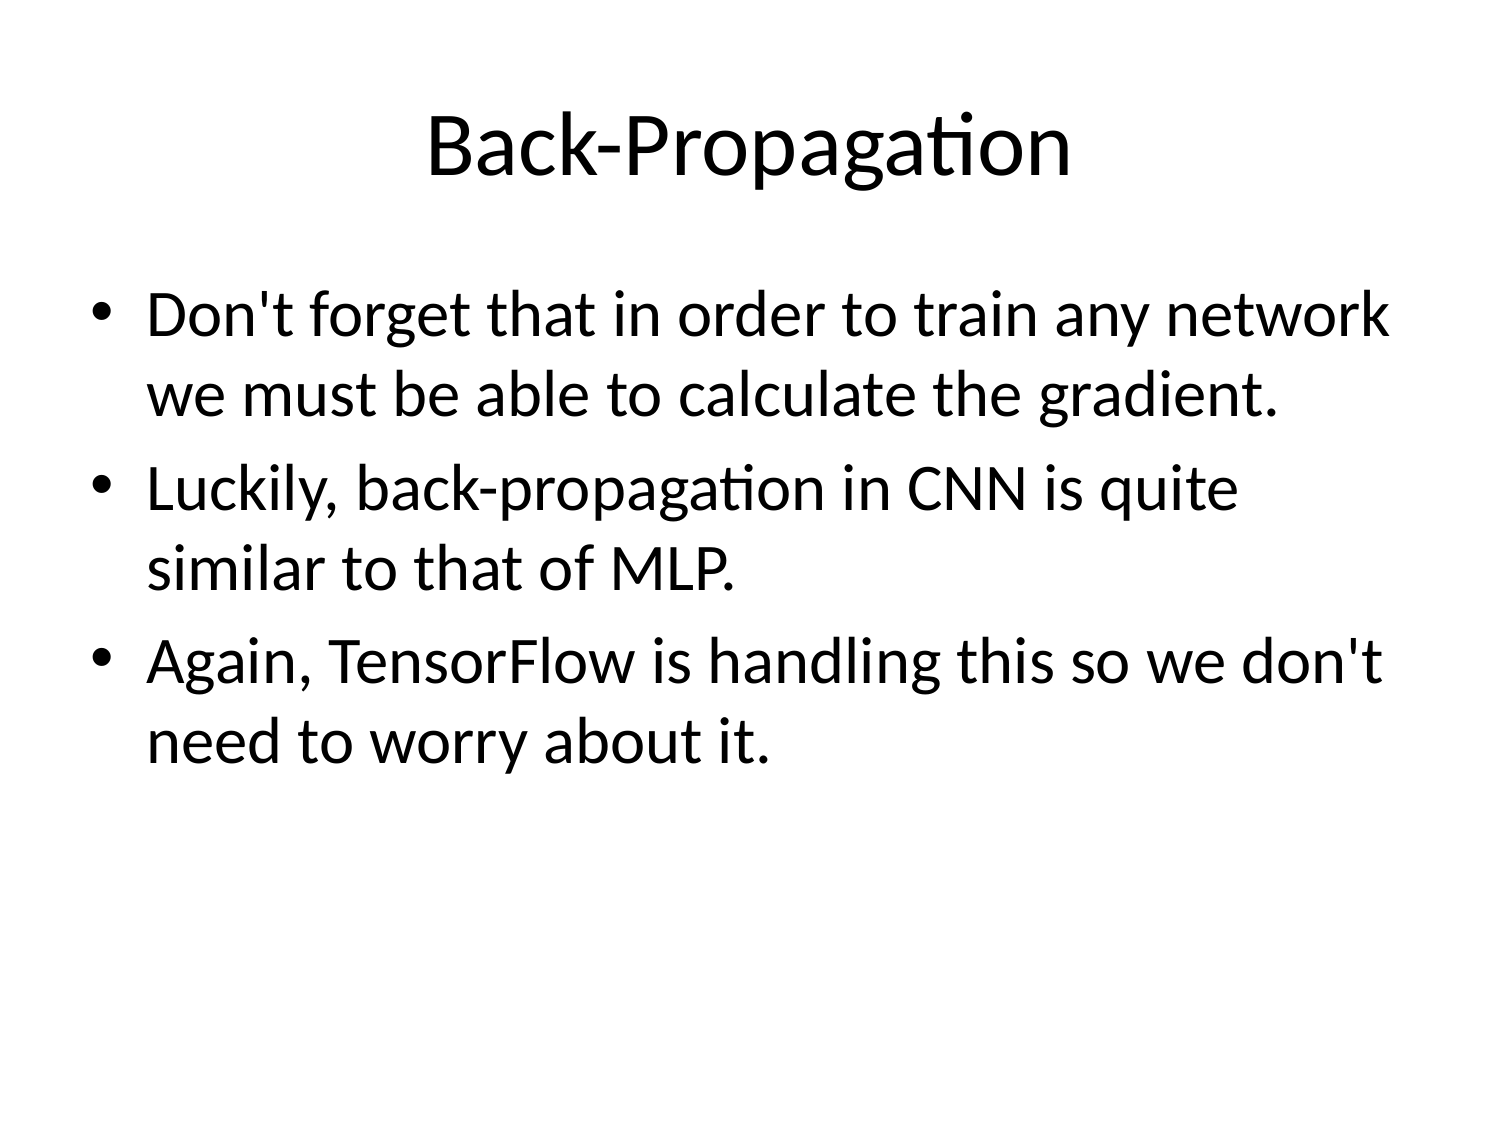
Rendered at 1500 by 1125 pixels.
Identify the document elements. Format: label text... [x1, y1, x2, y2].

list Don't forget that in order to train any network we must be able to calculate the gradient. Luckily, back-propagation in CNN is quite similar to that of MLP. Again, TensorFlow is handling this so we don't need to worry about it. [75, 262, 1425, 1005]
title Back-Propagation [75, 45, 1425, 233]
